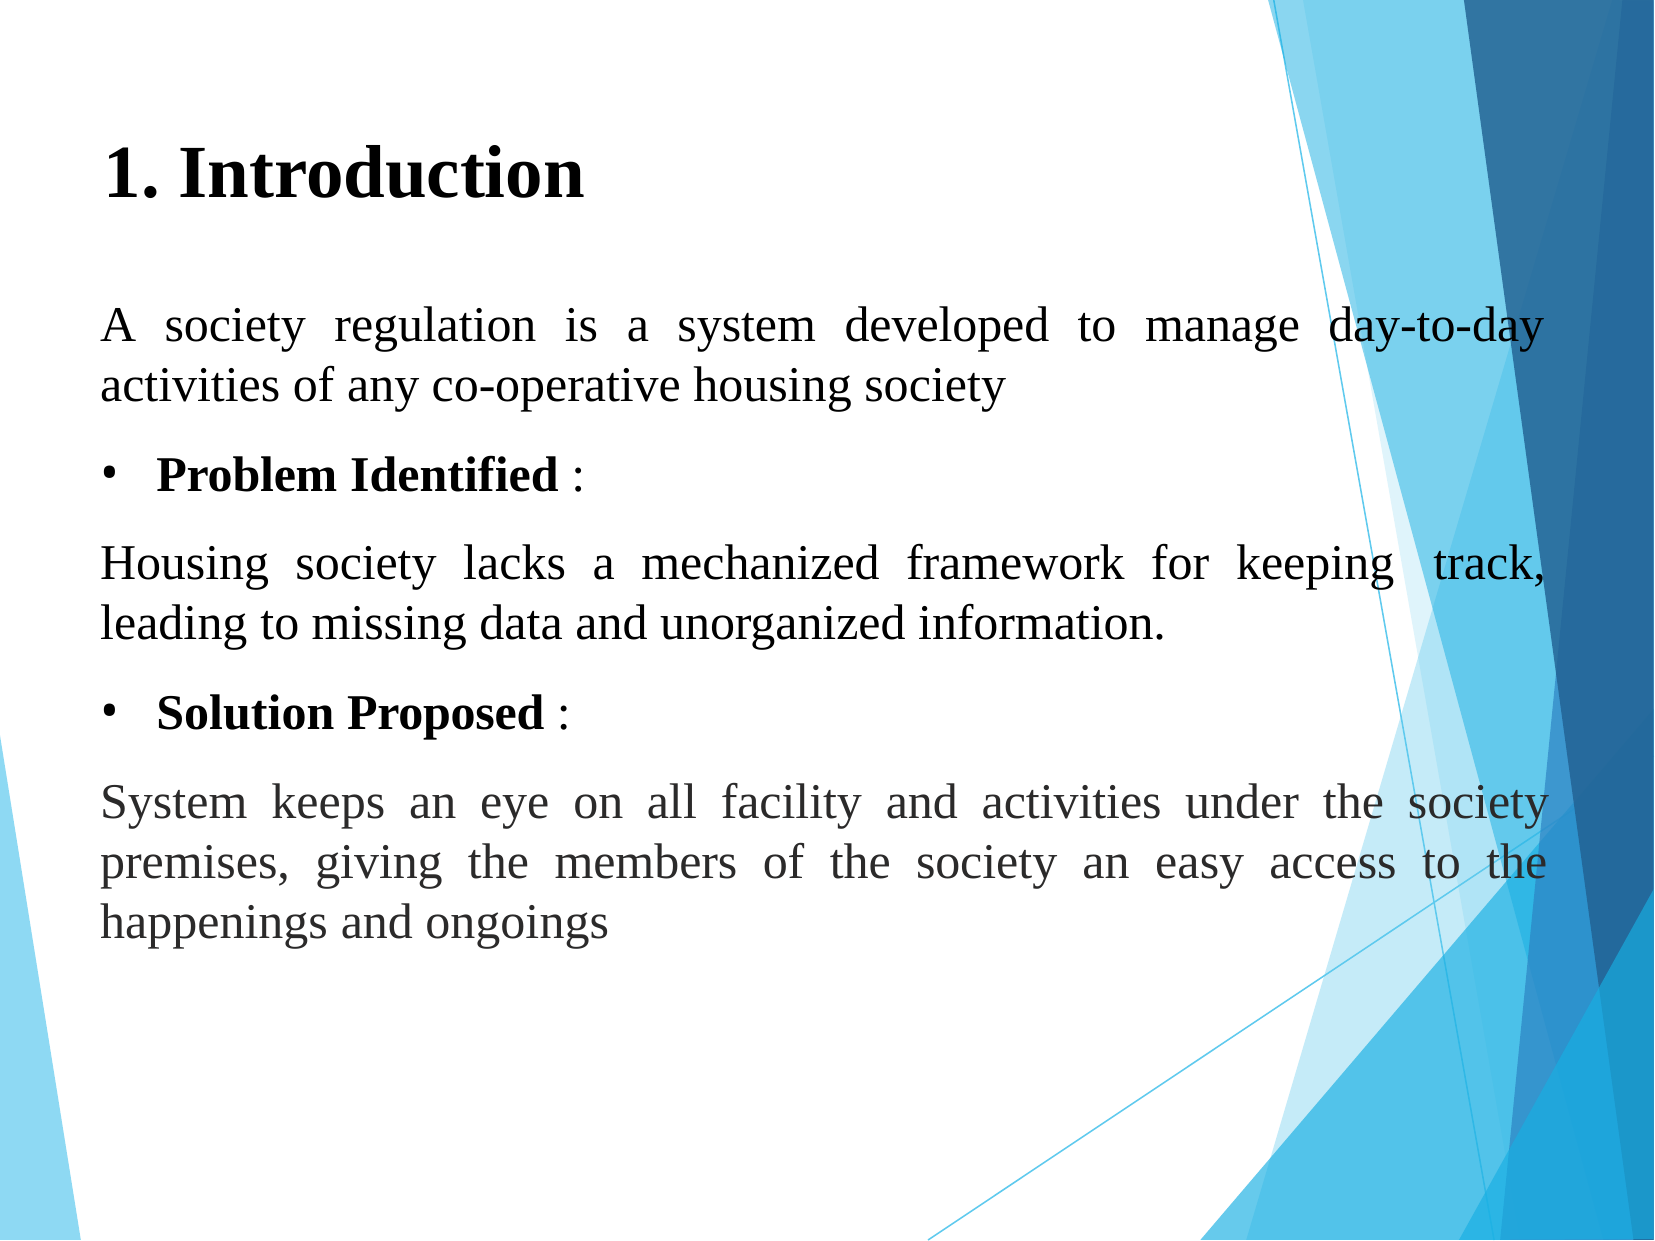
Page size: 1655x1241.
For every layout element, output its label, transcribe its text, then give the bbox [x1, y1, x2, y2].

title 1. Introduction [101, 120, 588, 289]
text_box A society regulation is a system developed to manage day-to-day activities of any co-operative housing society Problem Identified : Housing society lacks a mechanized framework for keeping track, leading to missing data and unorganized information. Solution Proposed : System keeps an eye on all facility and activities under the society premises, giving the members of the society an easy access to the happenings and ongoings [98, 289, 1574, 949]
